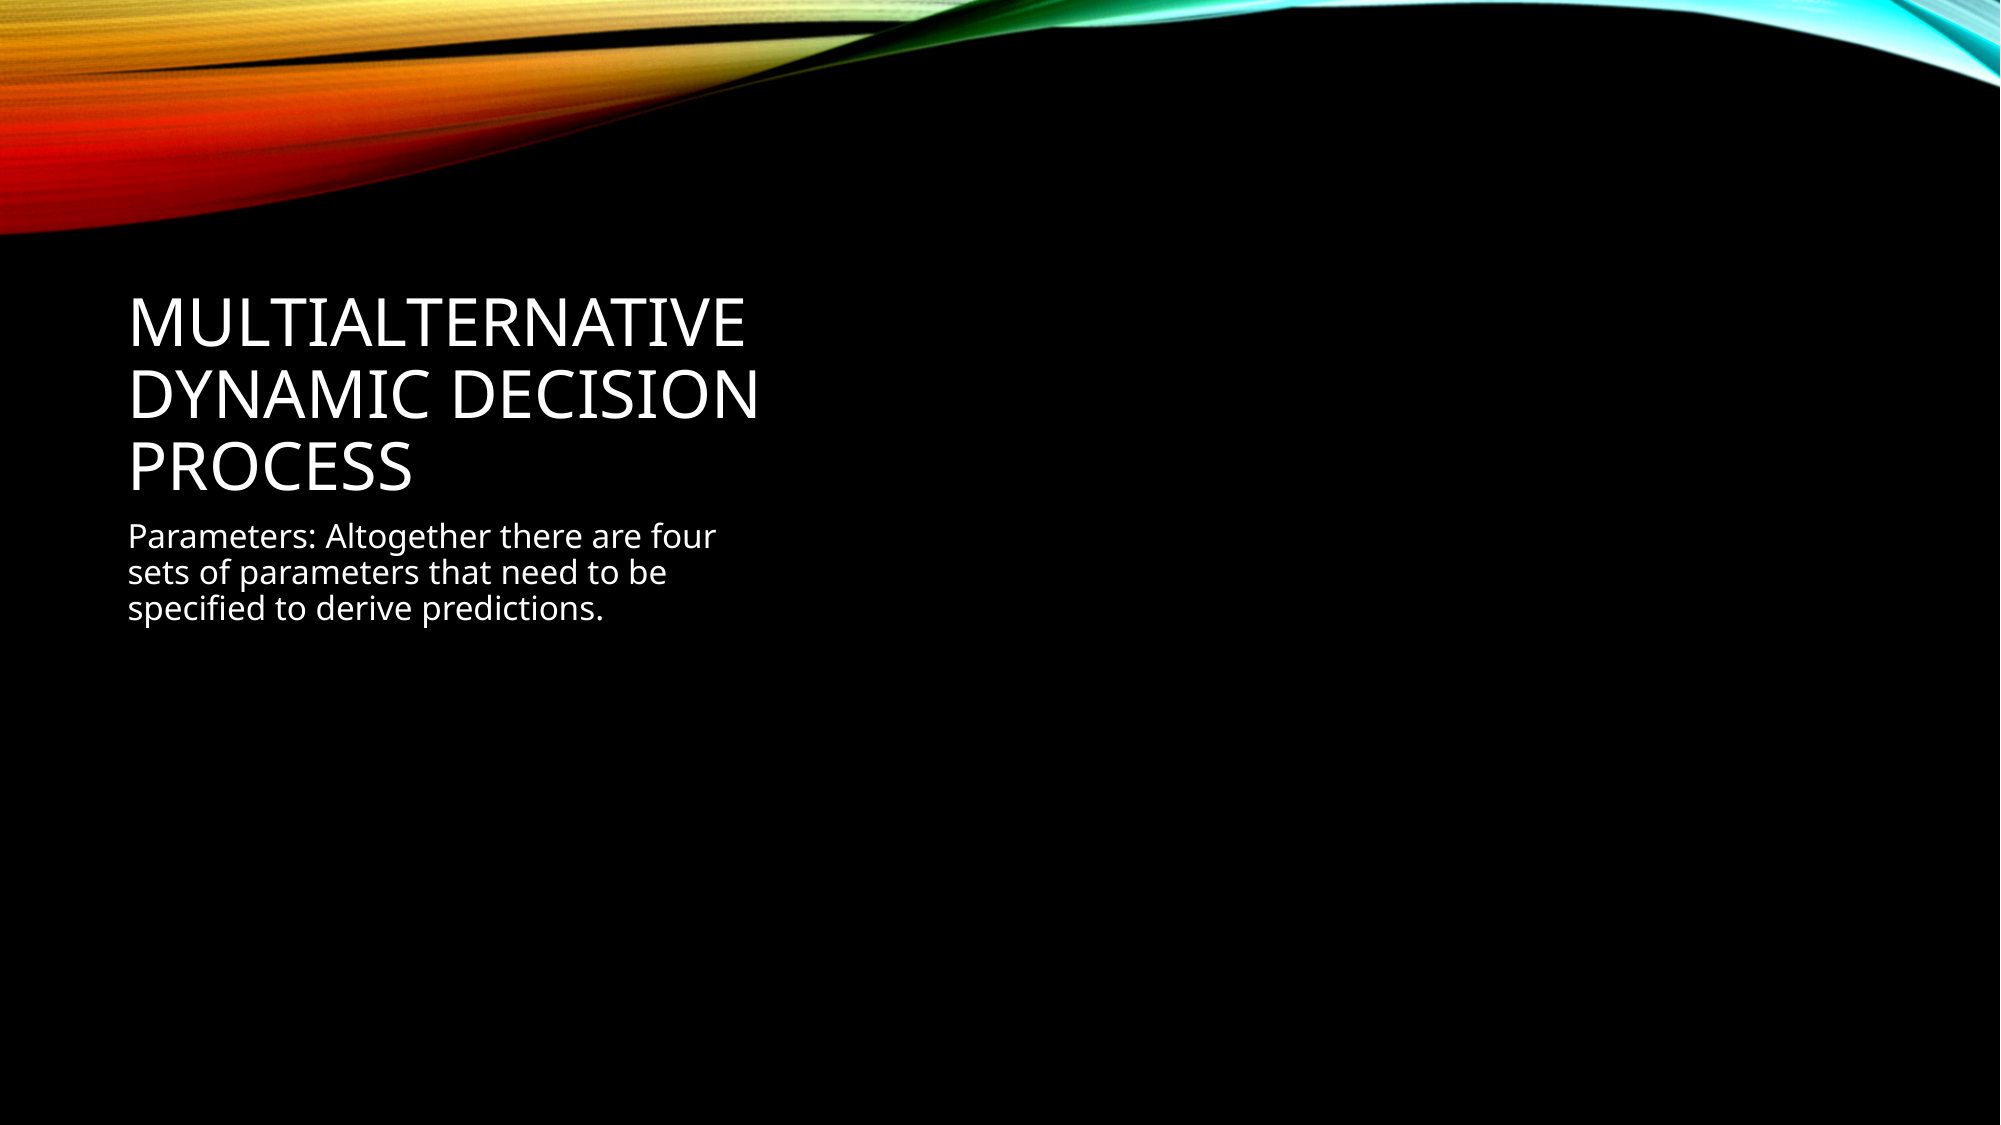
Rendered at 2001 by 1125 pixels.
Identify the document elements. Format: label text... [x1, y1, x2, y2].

list Parameters: Altogether there are four sets of parameters that need to be specified to derive predictions. [112, 512, 788, 1021]
picture [0, 0, 2000, 237]
title Multialternative Dynamic Decision Process [112, 249, 788, 512]
